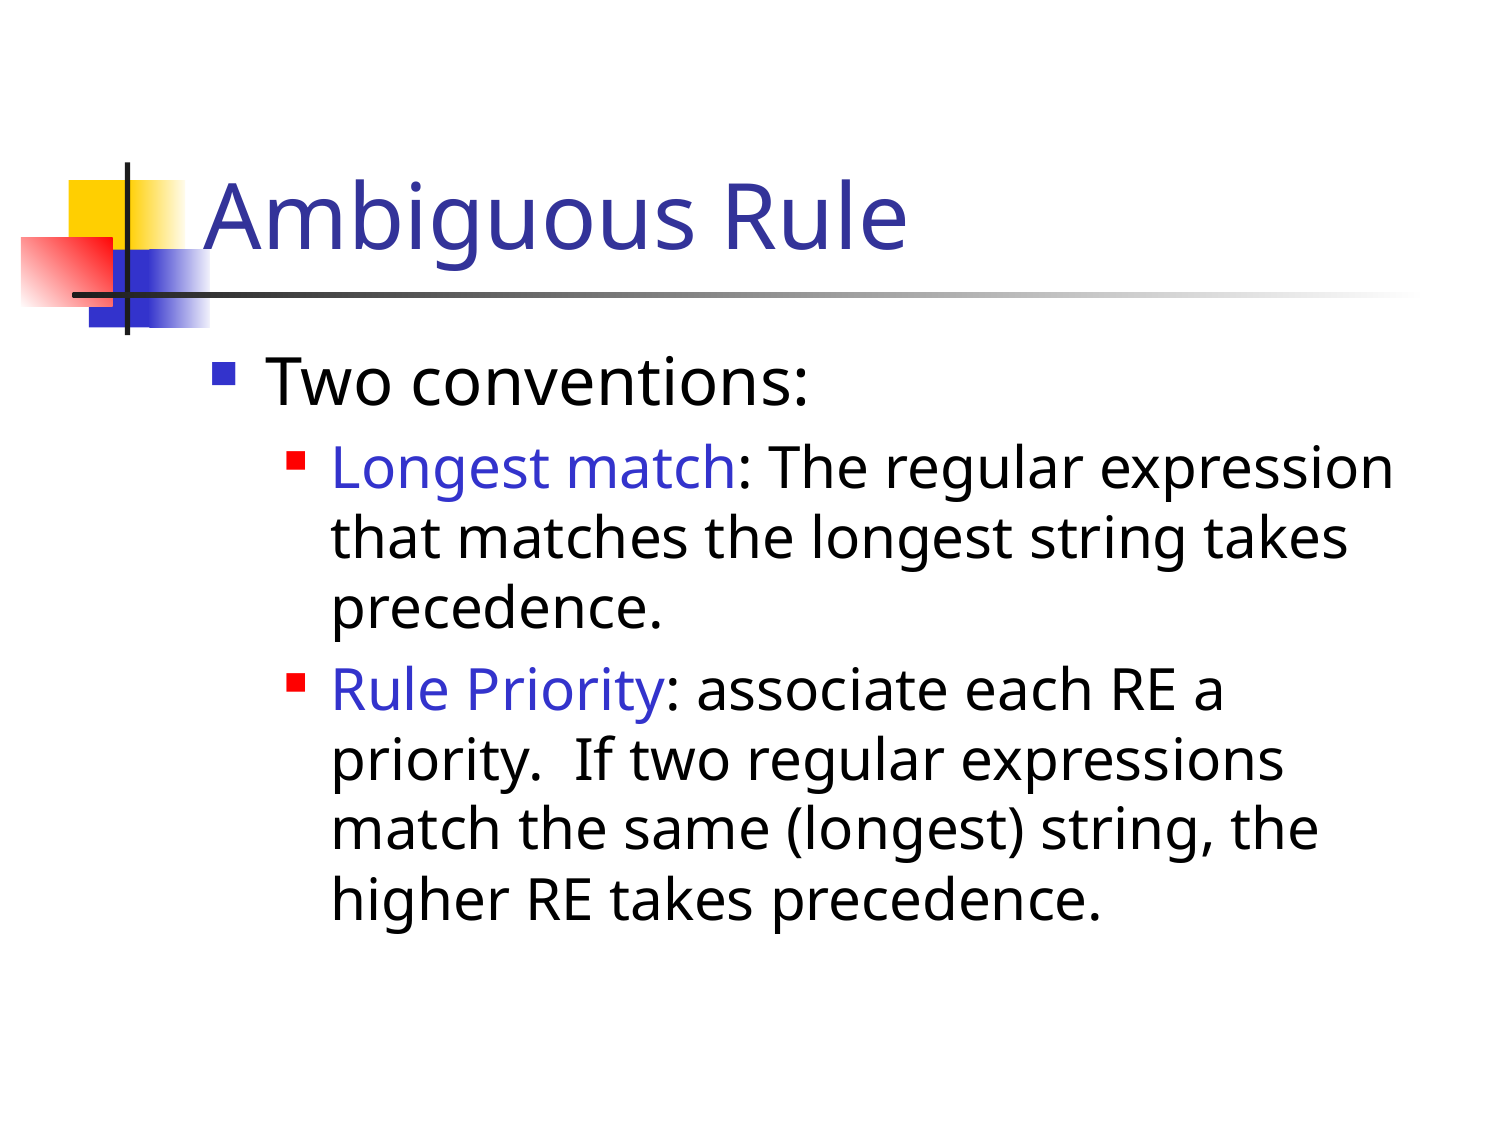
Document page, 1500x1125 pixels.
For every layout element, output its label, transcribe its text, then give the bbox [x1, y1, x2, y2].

title Ambiguous Rule [188, 35, 1468, 275]
list Two conventions: Longest match: The regular expression that matches the longest string takes precedence. Rule Priority: associate each RE a priority. If two regular expressions match the same (longest) string, the higher RE takes precedence. [193, 331, 1469, 1006]
